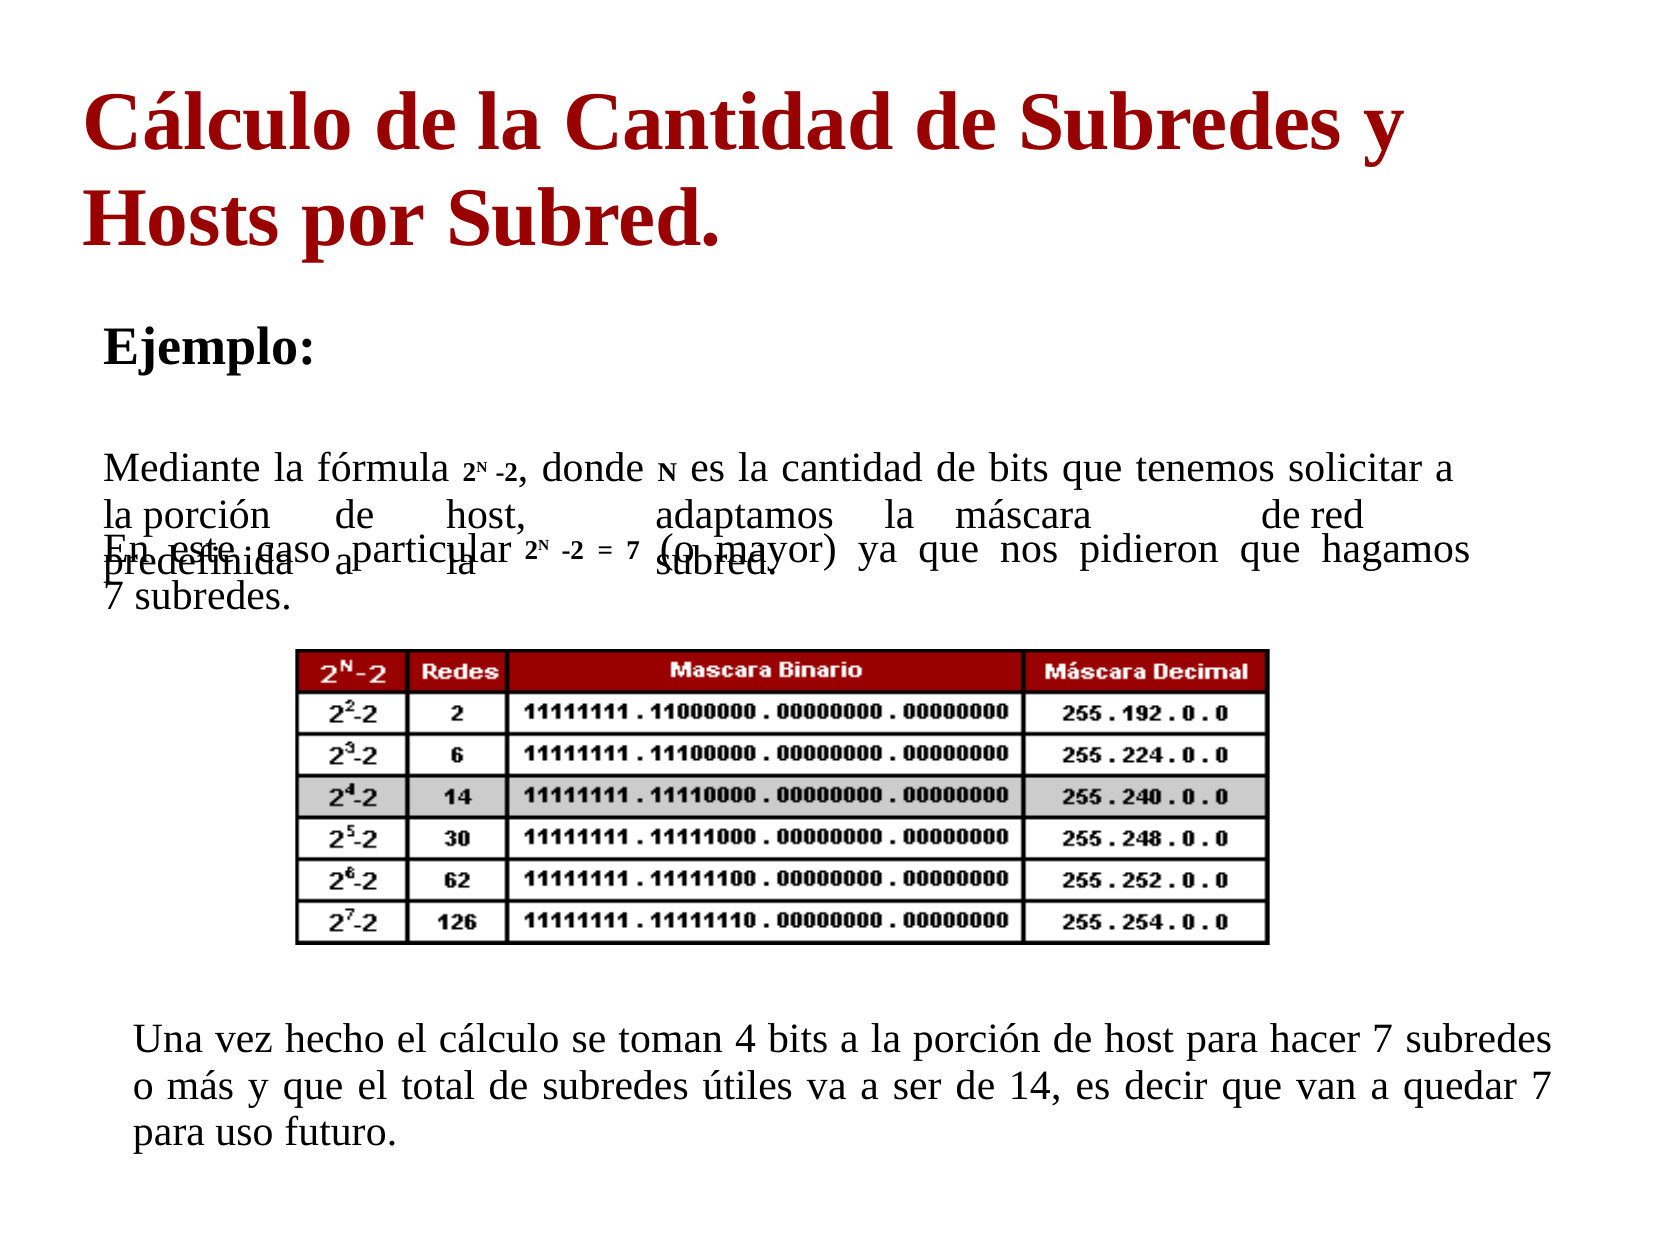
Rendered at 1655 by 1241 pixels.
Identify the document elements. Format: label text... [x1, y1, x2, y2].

text_box Una vez hecho el cálculo se toman 4 bits a la porción de host para hacer 7 subredes o más y que el total de subredes útiles va a ser de 14, es decir que van a quedar 7 para uso futuro. [130, 1015, 1553, 1155]
text_box 2N -2 = 7 [522, 532, 641, 565]
text_box Ejemplo: Mediante la fórmula 2N -2, donde N es la cantidad de bits que tenemos solicitar a la porción de host, adaptamos la máscara de red predefinida a la subred. [101, 310, 1494, 524]
text_box En este caso particular (o mayor) ya que nos pidieron que hagamos 7 subredes. [101, 524, 1494, 618]
title Cálculo de la Cantidad de Subredes y Hosts por Subred. [80, 69, 1574, 277]
text_box [295, 649, 1270, 945]
